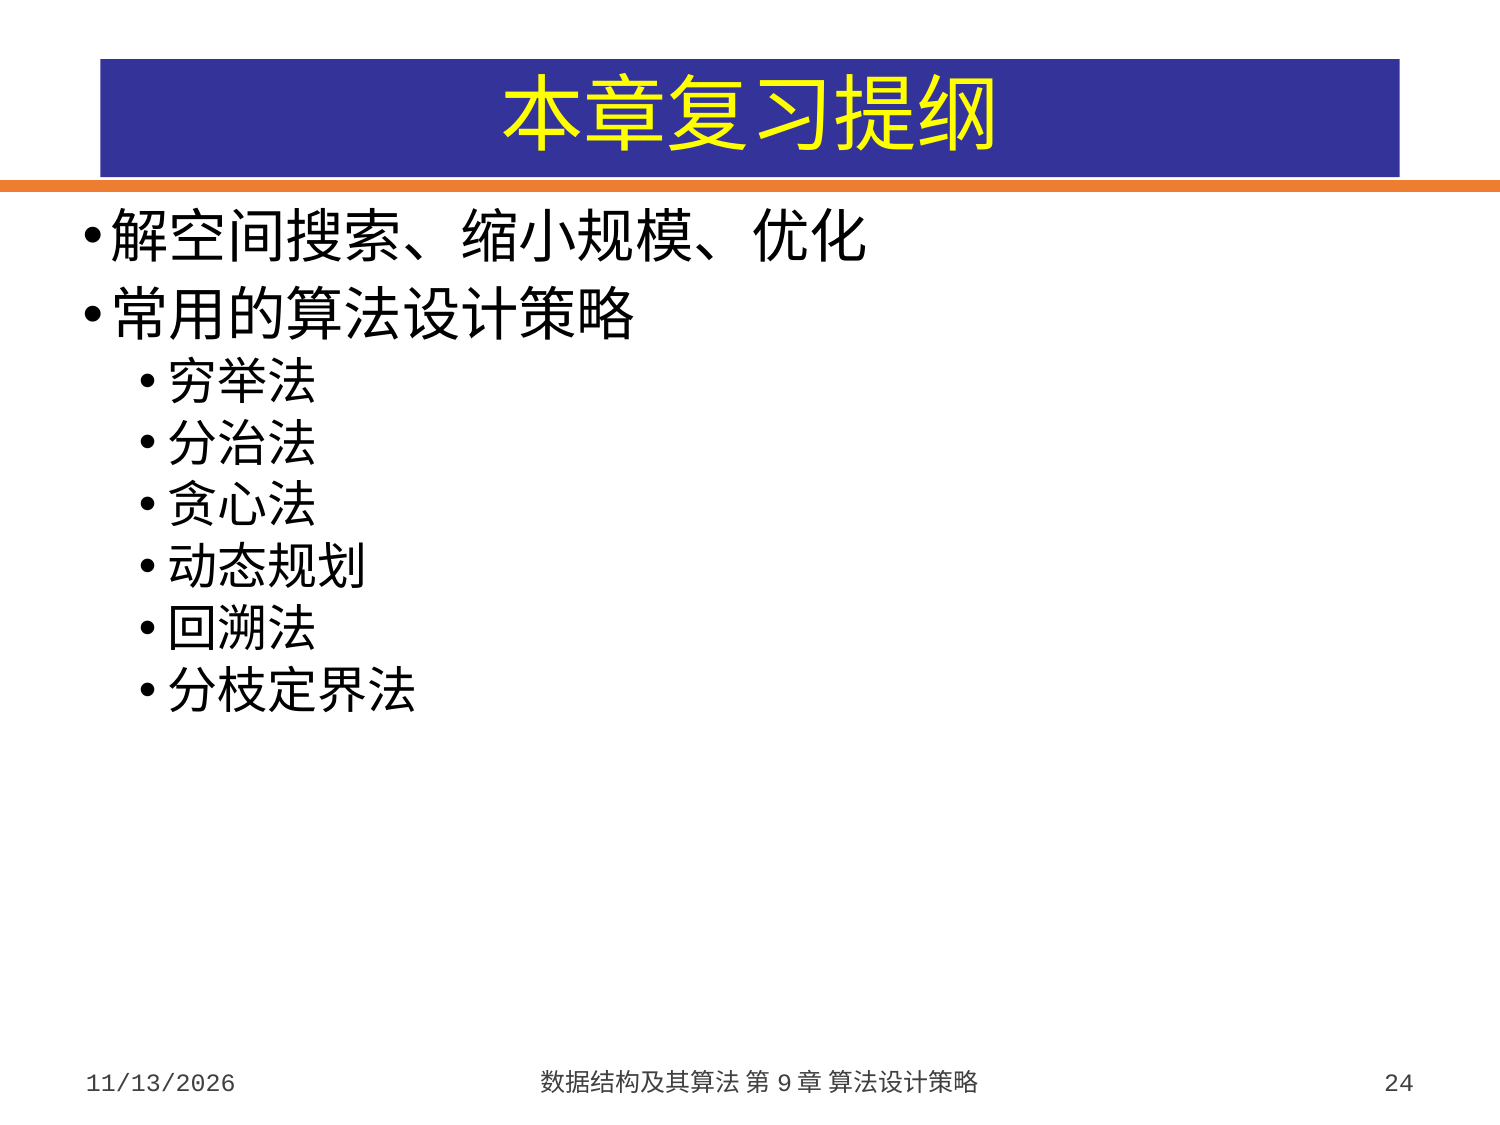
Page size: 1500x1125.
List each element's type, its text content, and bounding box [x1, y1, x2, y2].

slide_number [70, 1045, 268, 1105]
slide_number 24 [1251, 1045, 1430, 1105]
footer 数据结构及其算法 第9章 算法设计策略 [284, 1045, 1235, 1105]
title 本章复习提纲 [100, 59, 1400, 178]
list 解空间搜索、缩小规模、优化 常用的算法设计策略 穷举法 分治法 贪心法 动态规划 回溯法 分枝定界法 [70, 194, 1430, 1022]
